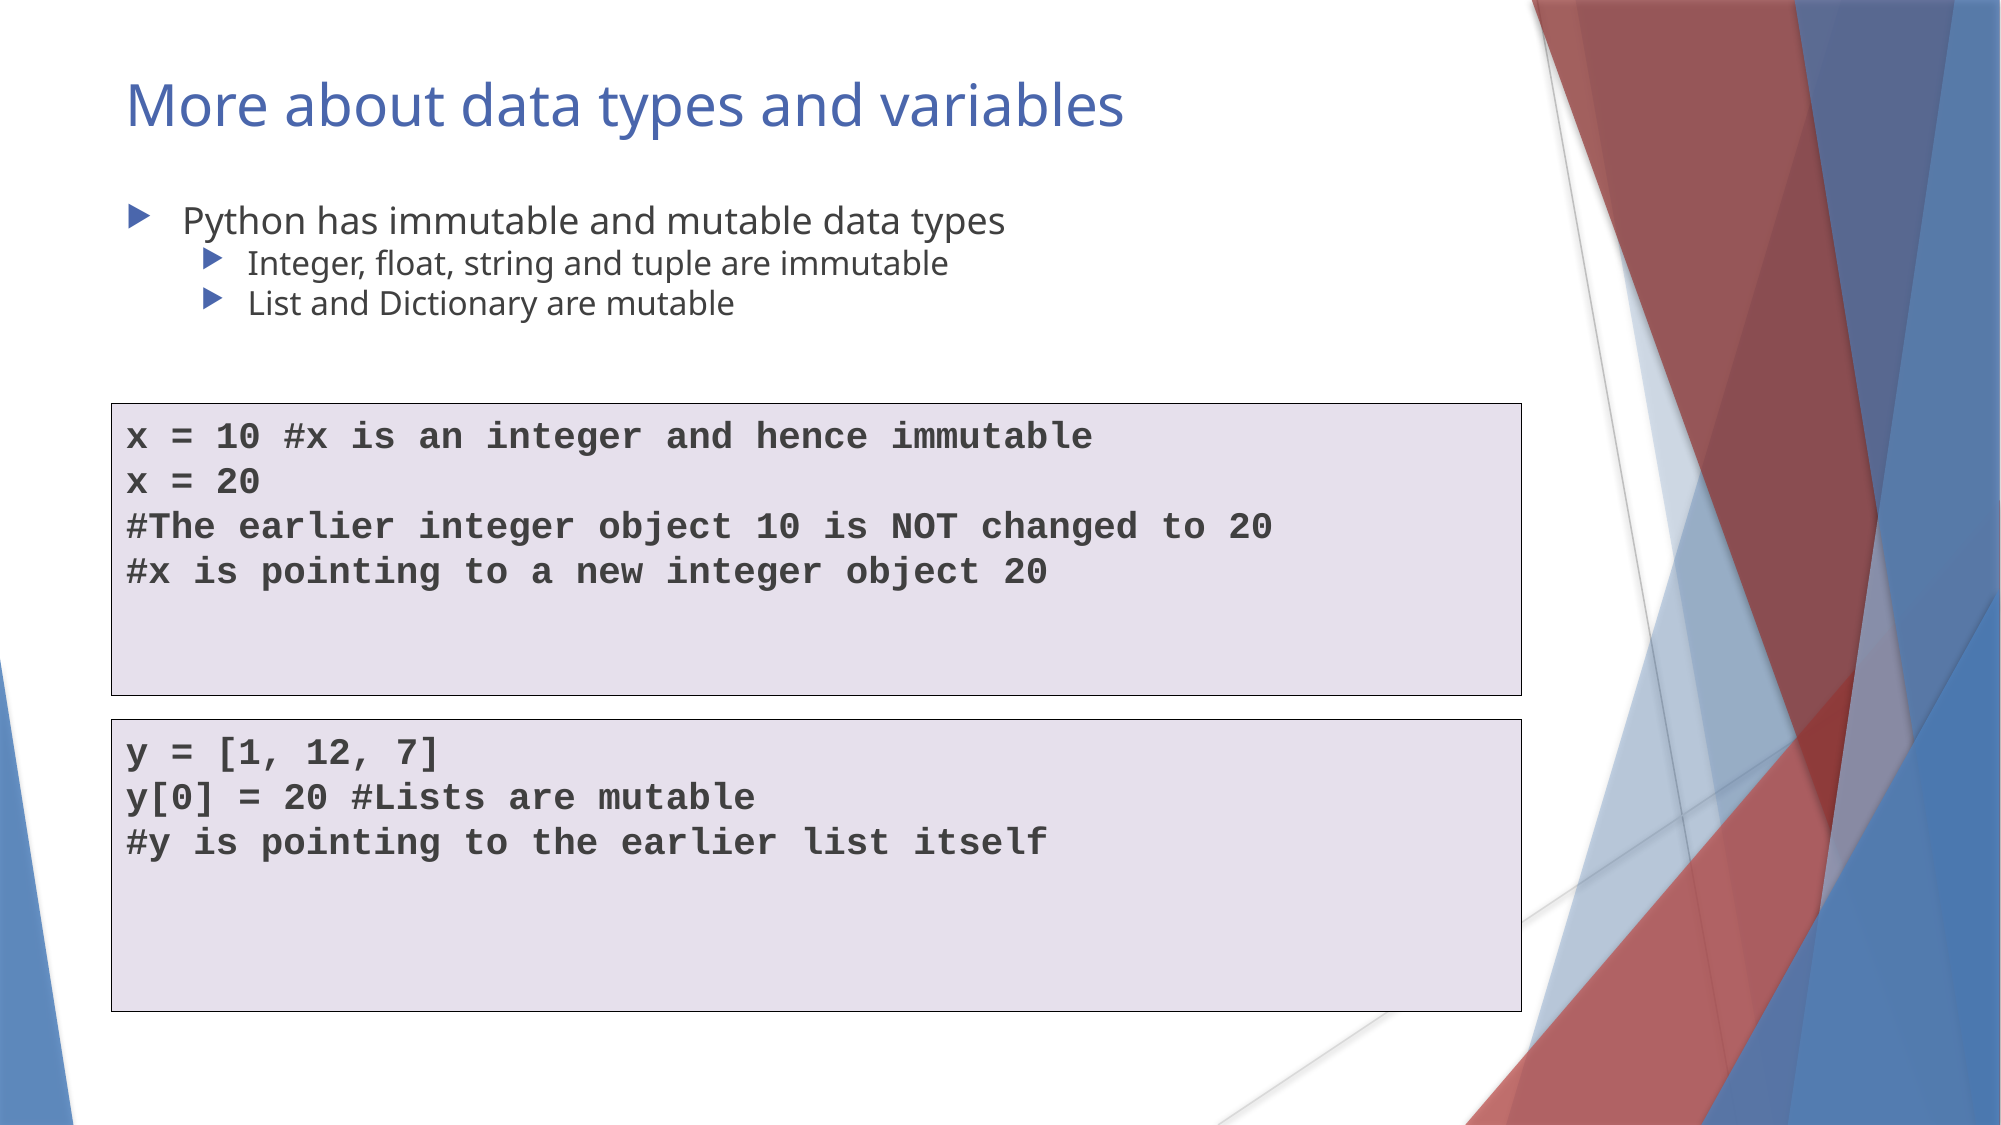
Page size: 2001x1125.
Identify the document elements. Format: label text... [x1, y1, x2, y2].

text_box y = [1, 12, 7] y[0] = 20 #Lists are mutable #y is pointing to the earlier list itself [111, 719, 1522, 1012]
text_box More about data types and variables [111, 60, 1522, 158]
text_box Python has immutable and mutable data types Integer, float, string and tuple are immutable List and Dictionary are mutable [111, 190, 1522, 403]
text_box x = 10 #x is an integer and hence immutable x = 20 #The earlier integer object 10 is NOT changed to 20 #x is pointing to a new integer object 20 [111, 403, 1522, 696]
